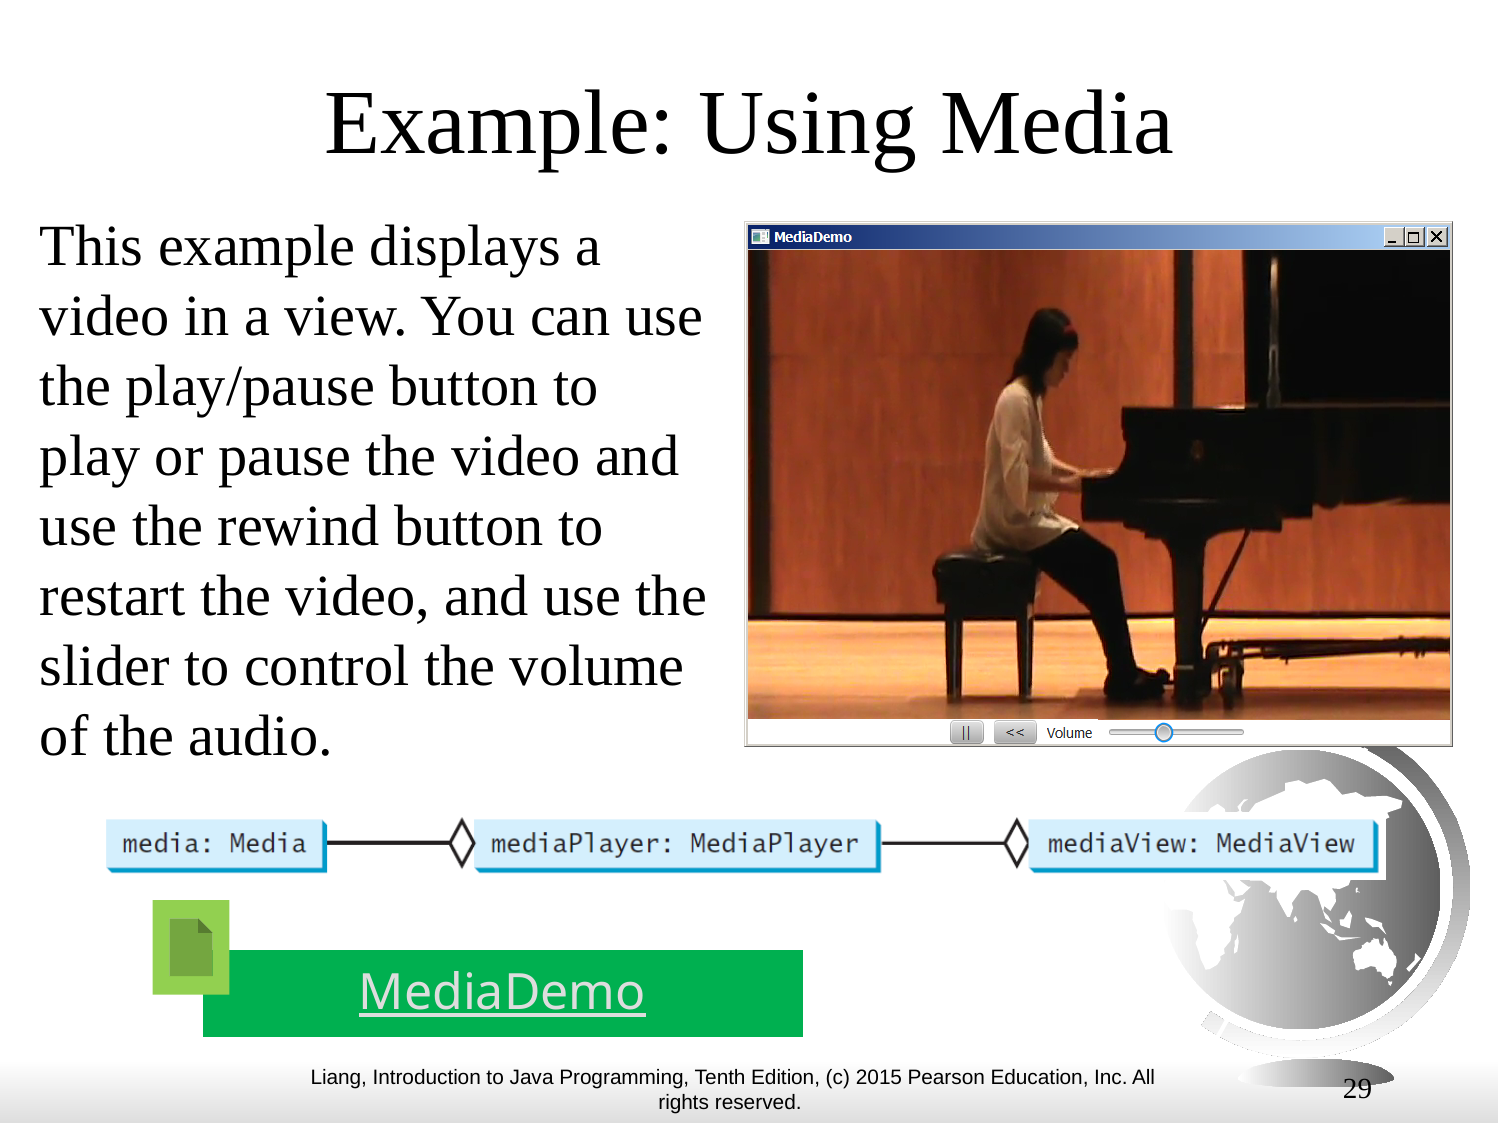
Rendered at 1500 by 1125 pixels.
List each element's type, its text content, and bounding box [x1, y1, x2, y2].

picture [102, 812, 1386, 880]
text_box MediaDemo [202, 949, 803, 1038]
slide_number 29 [1074, 1049, 1388, 1125]
title Example: Using Media [112, 1, 1388, 235]
picture [744, 221, 1453, 747]
text_box [152, 900, 230, 995]
list This example displays a video in a view. You can use the play/pause button to play or pause the video and use the rewind button to restart the video, and use the slider to control the volume of the audio. [24, 200, 725, 763]
